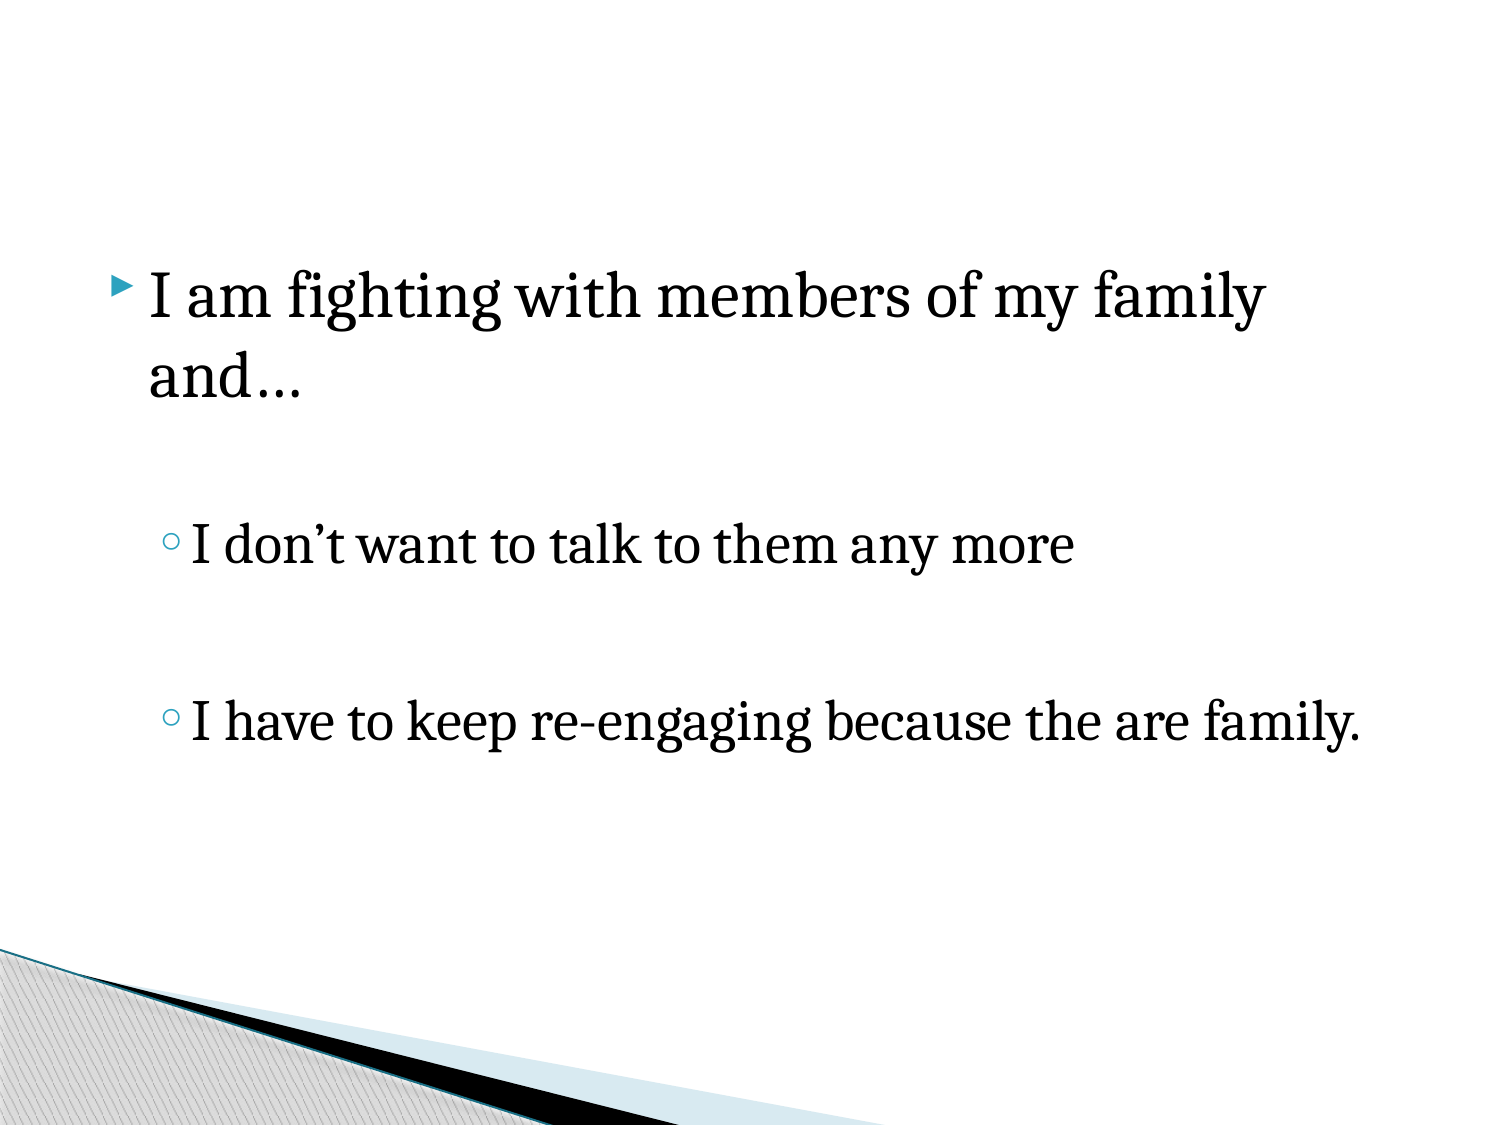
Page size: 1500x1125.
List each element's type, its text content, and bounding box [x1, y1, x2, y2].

list I am fighting with members of my family and… I don’t want to talk to them any more I have to keep re-engaging because the are family. [75, 243, 1425, 986]
